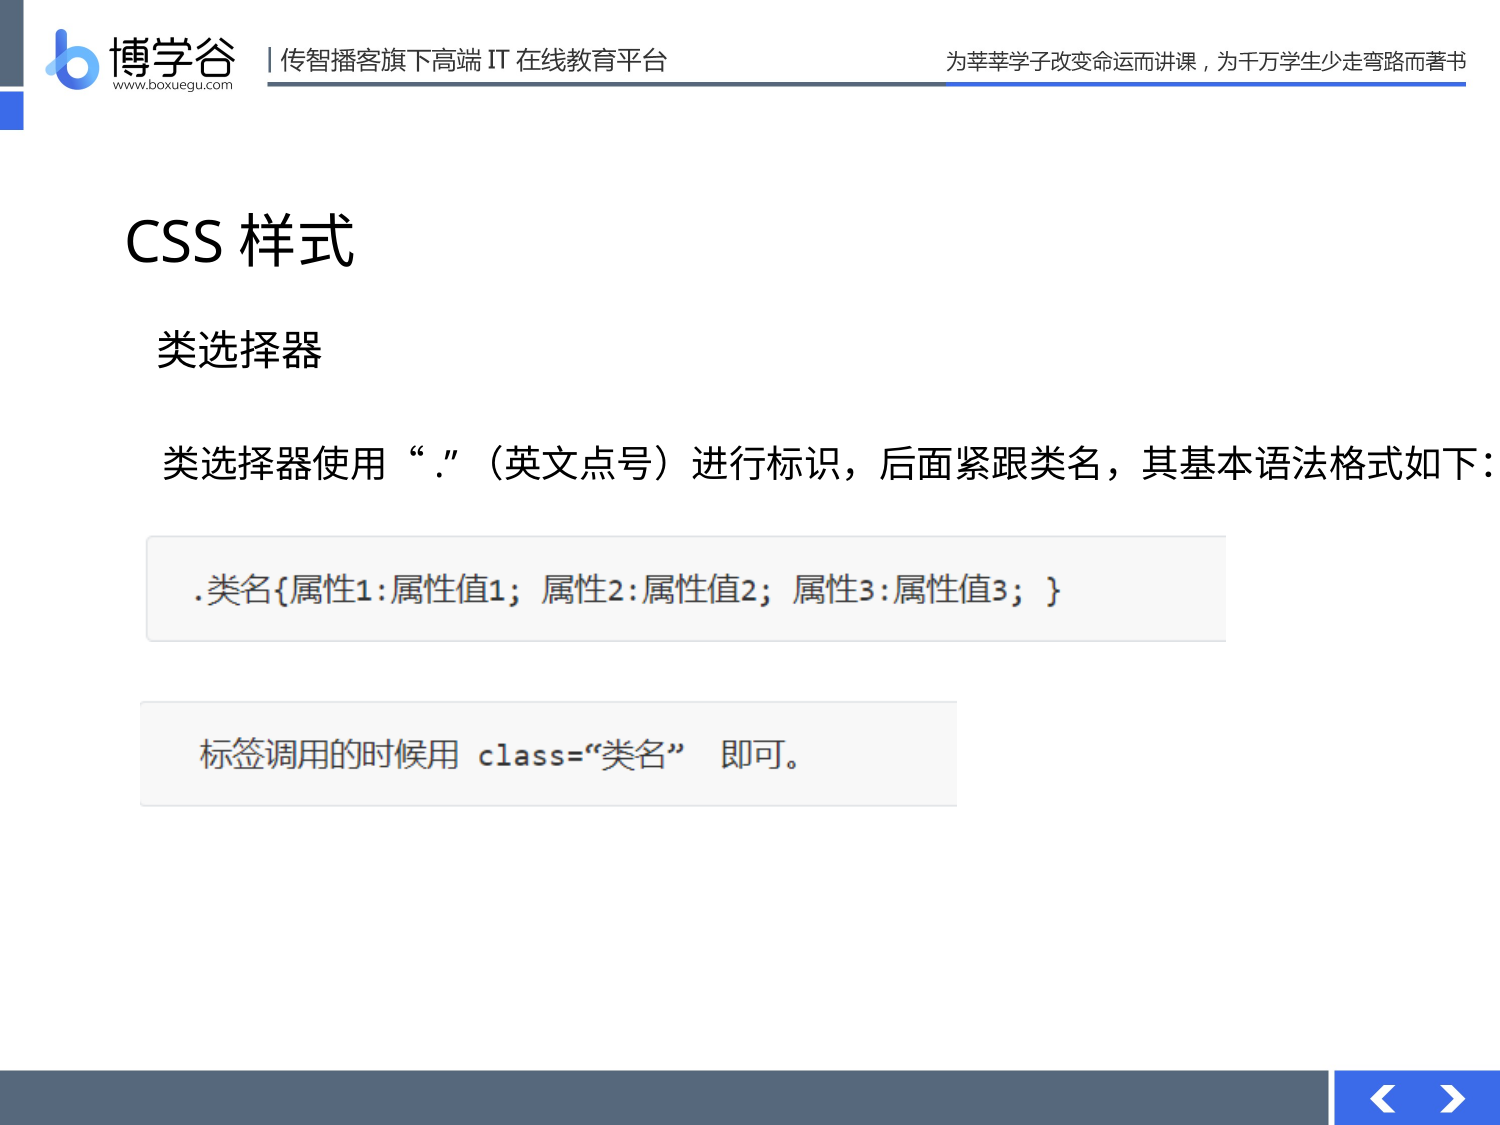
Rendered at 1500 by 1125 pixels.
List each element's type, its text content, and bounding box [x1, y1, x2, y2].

text_box CSS样式 [109, 196, 371, 281]
picture [0, 0, 1500, 1125]
text_box 类选择器使用“.”（英文点号）进行标识，后面紧跟类名，其基本语法格式如下： [148, 432, 1500, 493]
text_box 类选择器 [141, 316, 339, 381]
